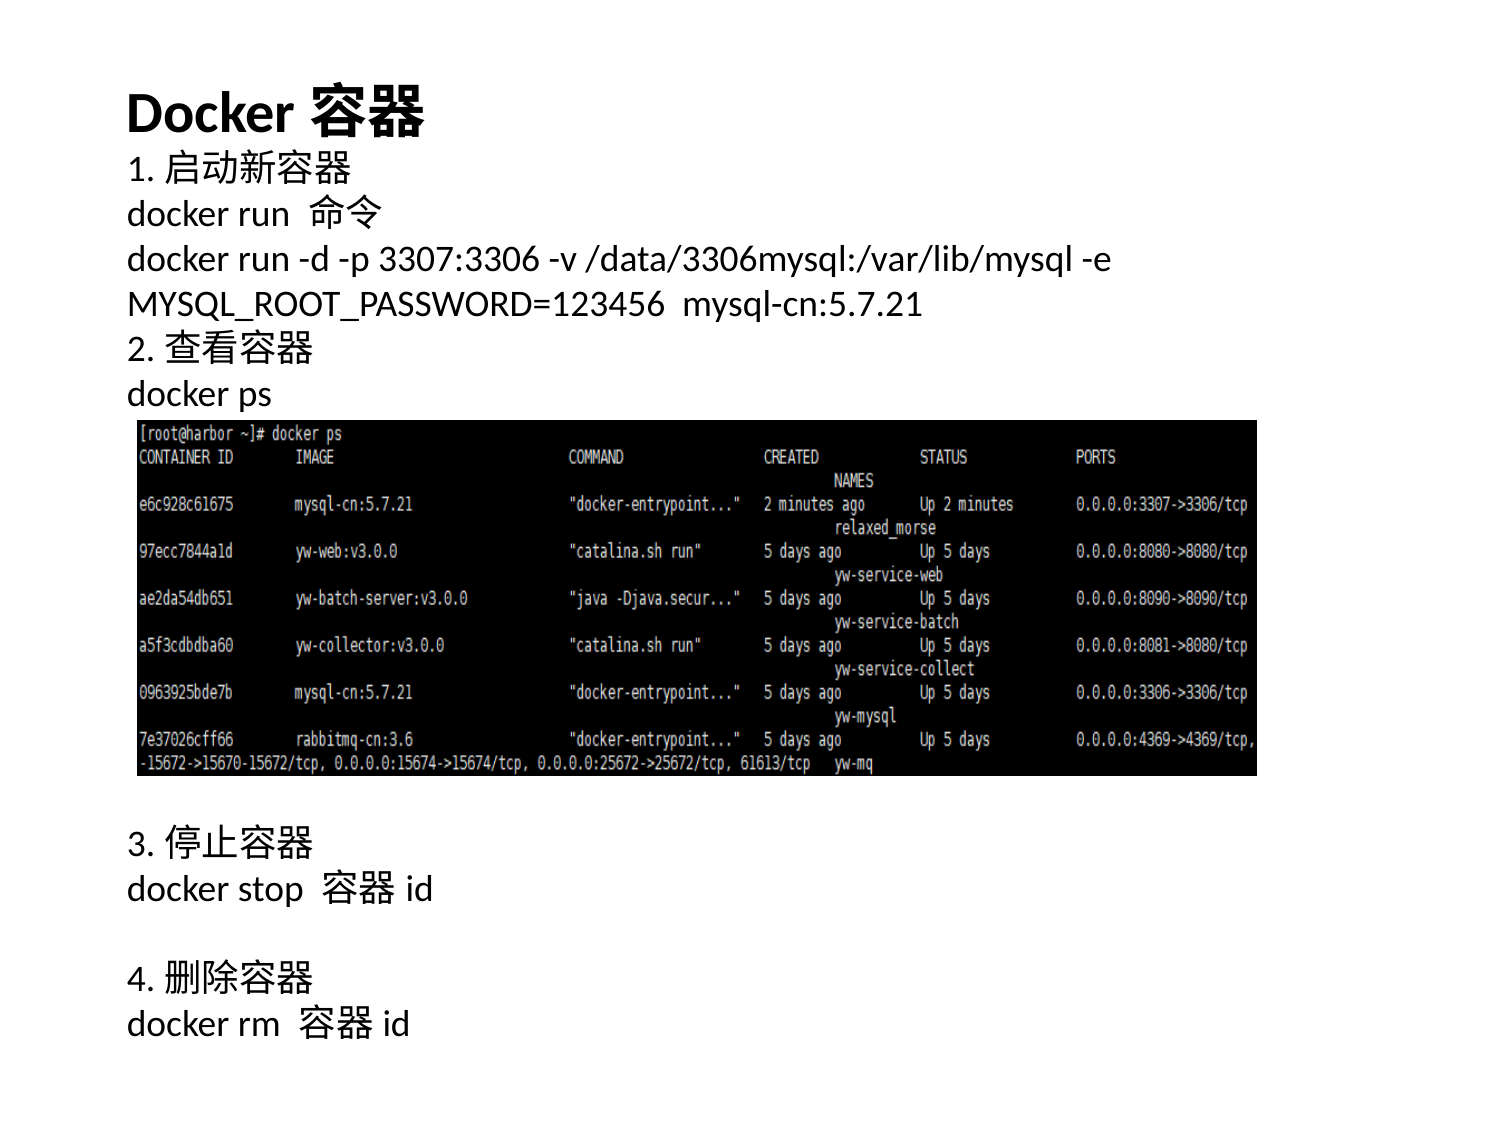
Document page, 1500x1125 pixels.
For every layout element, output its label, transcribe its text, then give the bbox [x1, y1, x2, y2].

text_box Docker容器 1.启动新容器 docker run 命令 docker run -d -p 3307:3306 -v /data/3306mysql:/var/lib/mysql -e MYSQL_ROOT_PASSWORD=123456 mysql-cn:5.7.21 2.查看容器 docker ps 3.停止容器 docker stop 容器id 4.删除容器 docker rm 容器id [112, 66, 1282, 1125]
picture [136, 420, 1257, 776]
